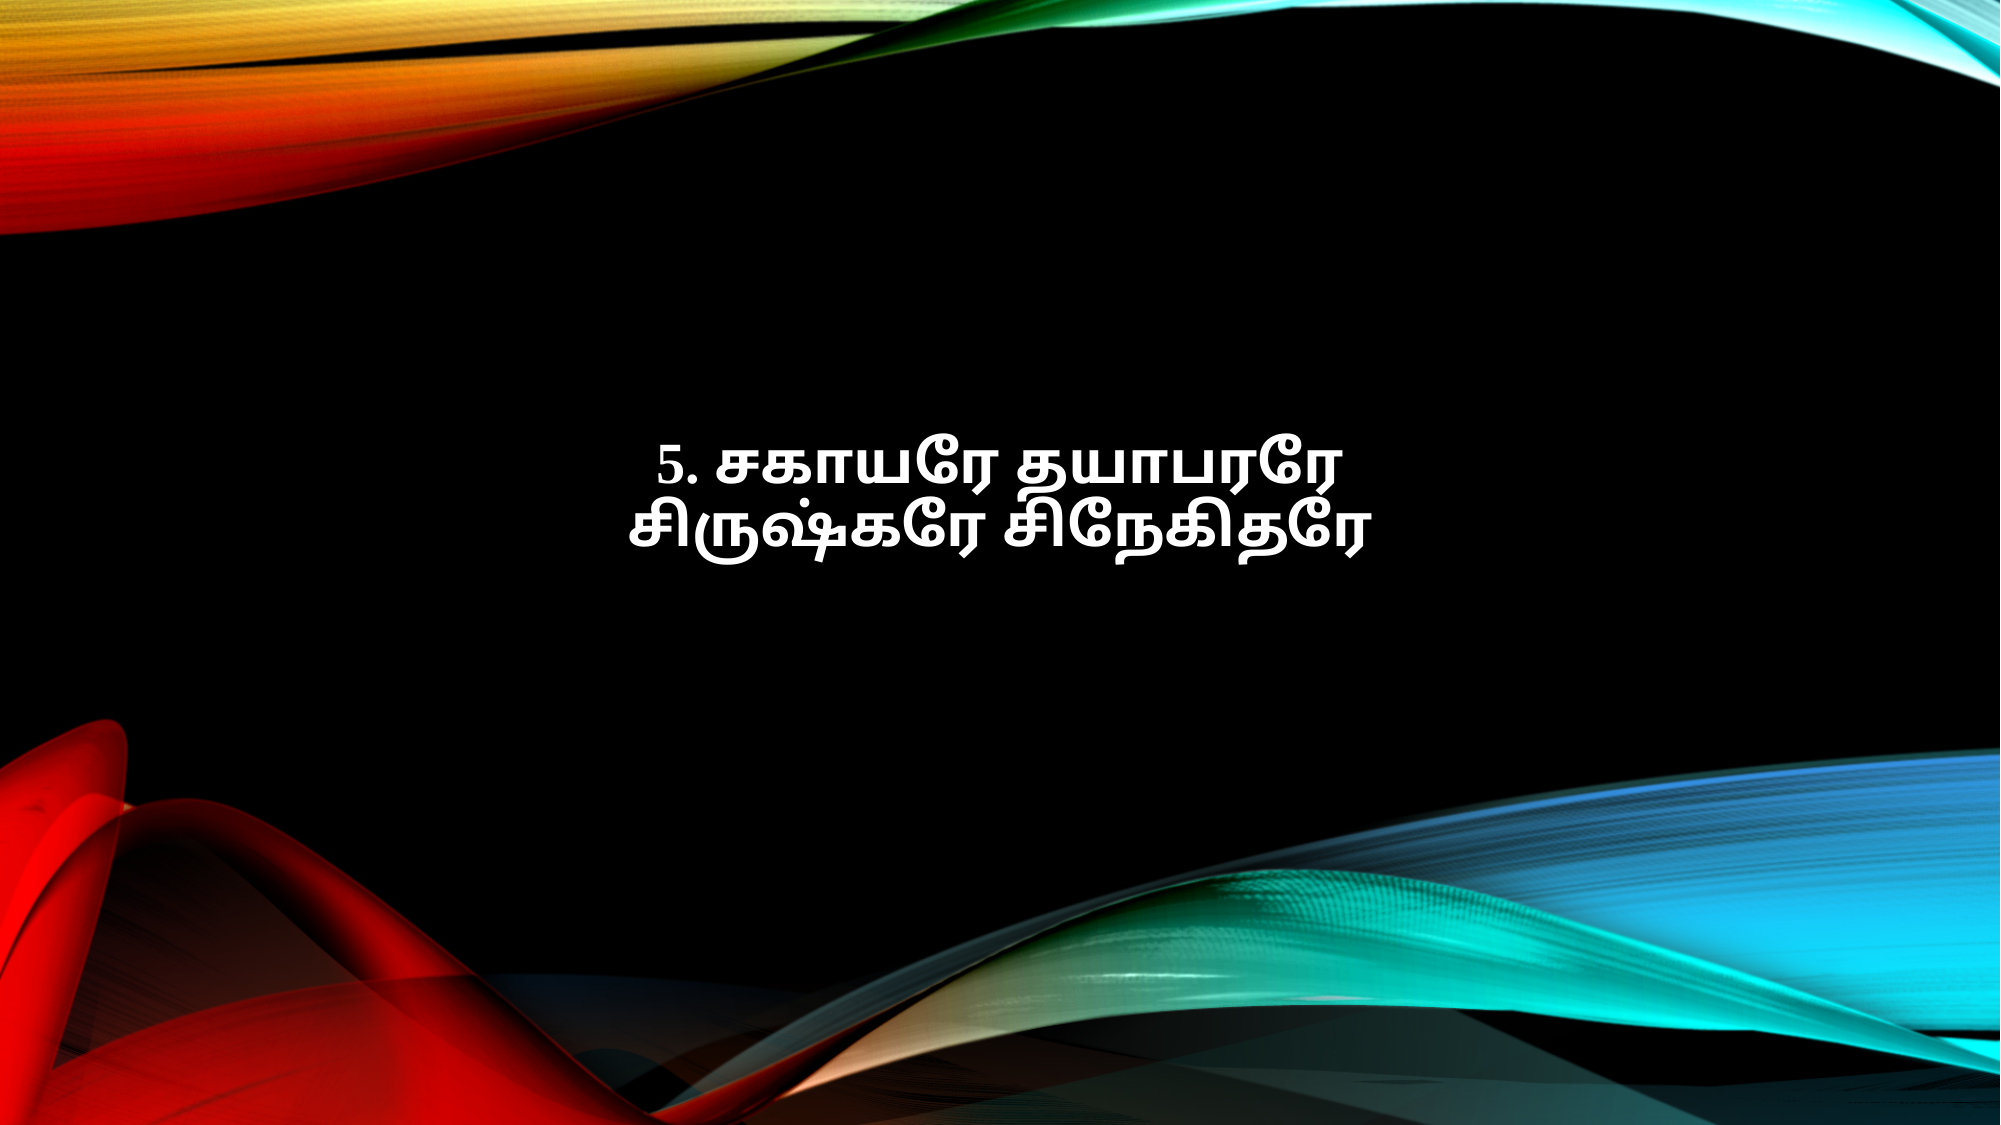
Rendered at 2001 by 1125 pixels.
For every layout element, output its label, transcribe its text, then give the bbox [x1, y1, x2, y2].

subtitle 5. சகாயரே தயாபரரே சிருஷ்கரே சிநேகிதரே [0, 0, 2000, 1125]
